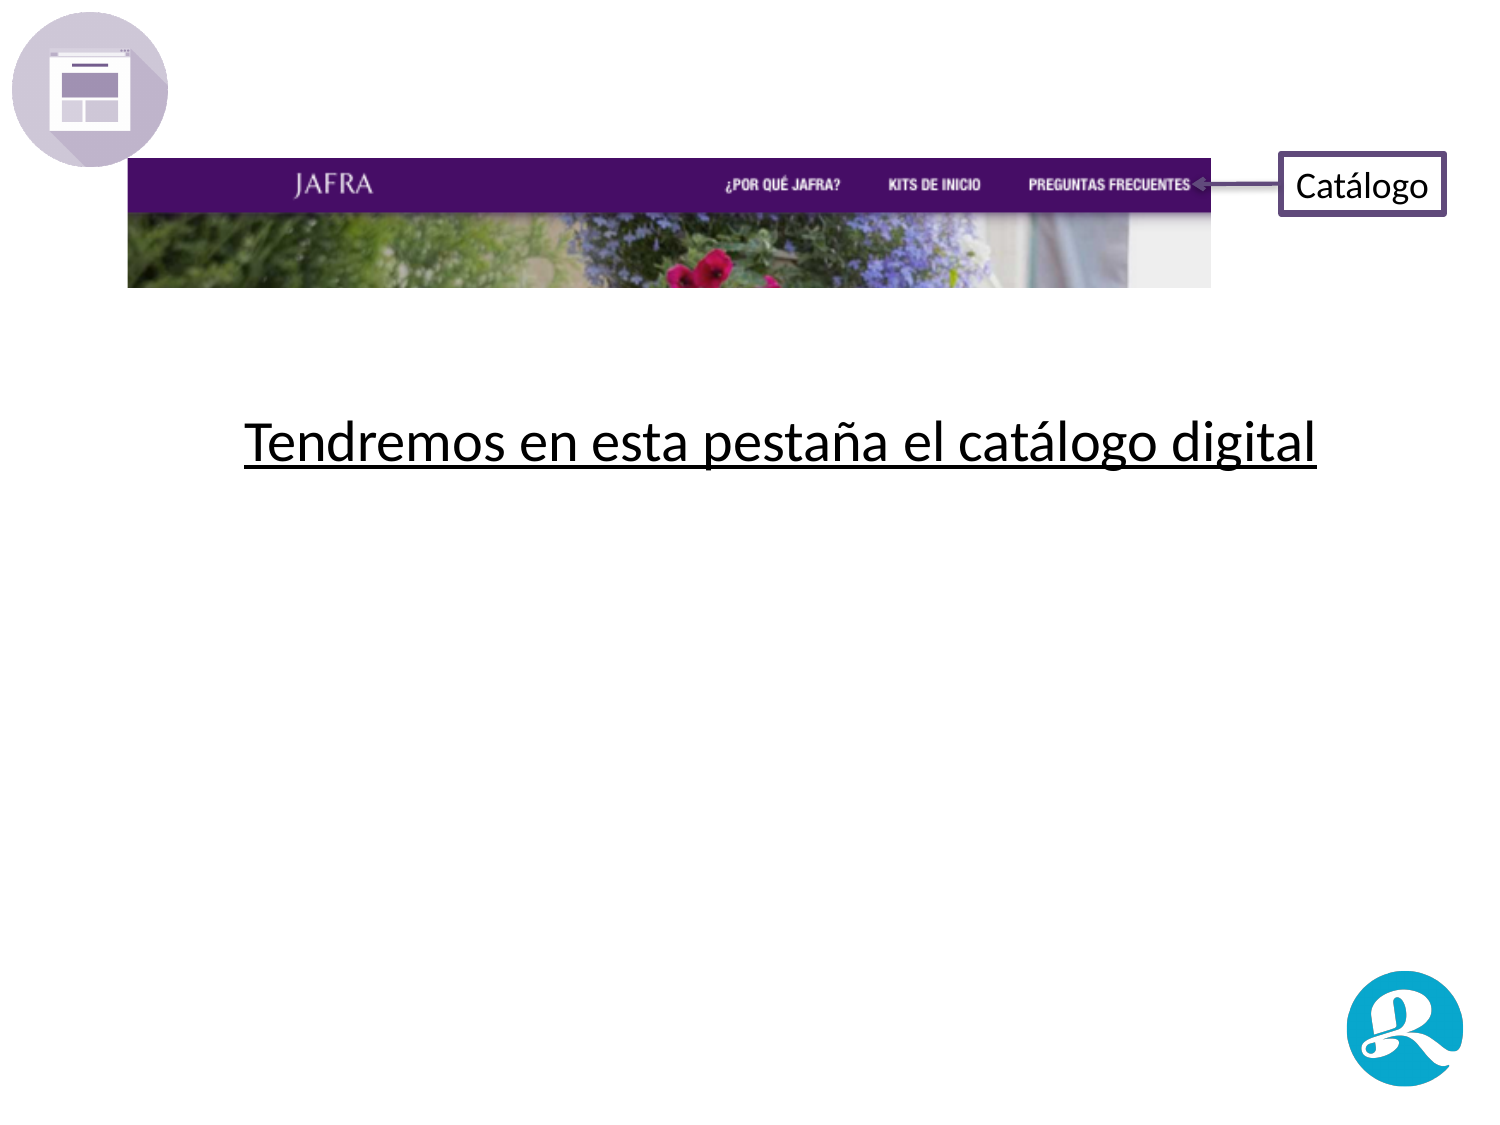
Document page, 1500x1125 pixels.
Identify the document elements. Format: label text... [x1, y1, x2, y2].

text_box Tendremos en esta pestaña el catálogo digital [229, 395, 1332, 481]
text_box Catálogo [1281, 153, 1444, 214]
picture [12, 12, 1212, 289]
picture [1341, 966, 1469, 1093]
